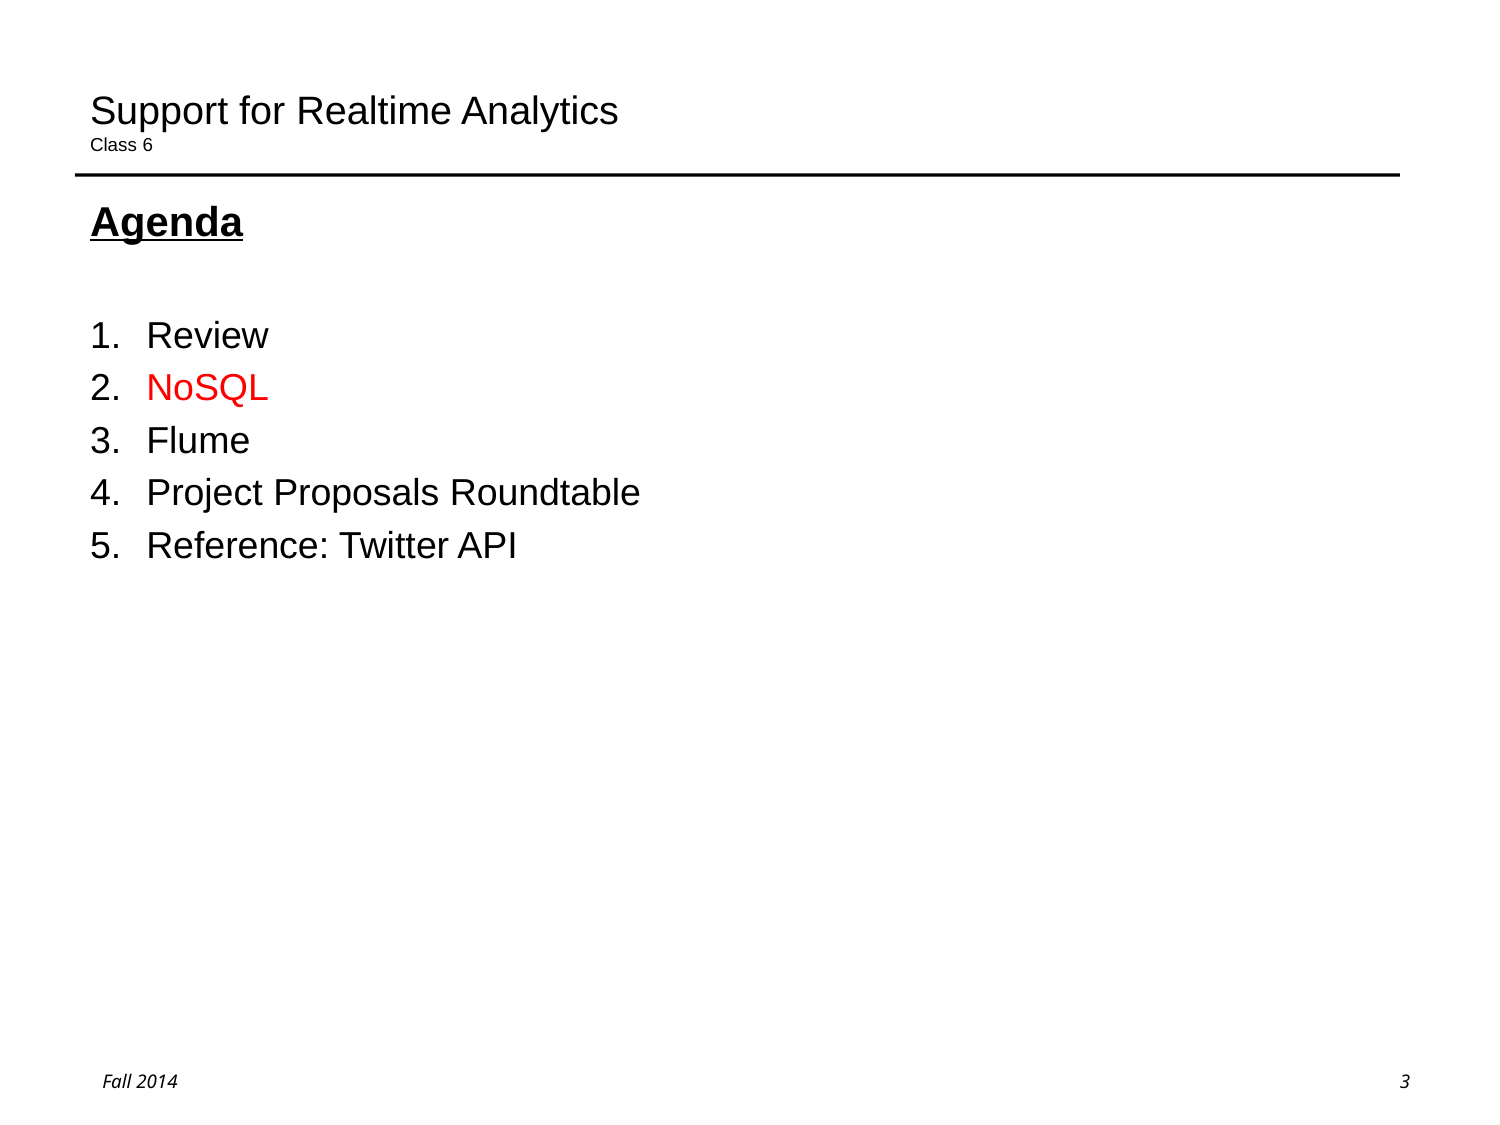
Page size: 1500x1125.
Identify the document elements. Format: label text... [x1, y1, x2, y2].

title Support for Realtime Analytics Class 6 [75, 45, 1425, 163]
slide_number 3 [1074, 1062, 1425, 1100]
list Agenda Review NoSQL Flume Project Proposals Roundtable Reference: Twitter API [75, 187, 1425, 1006]
